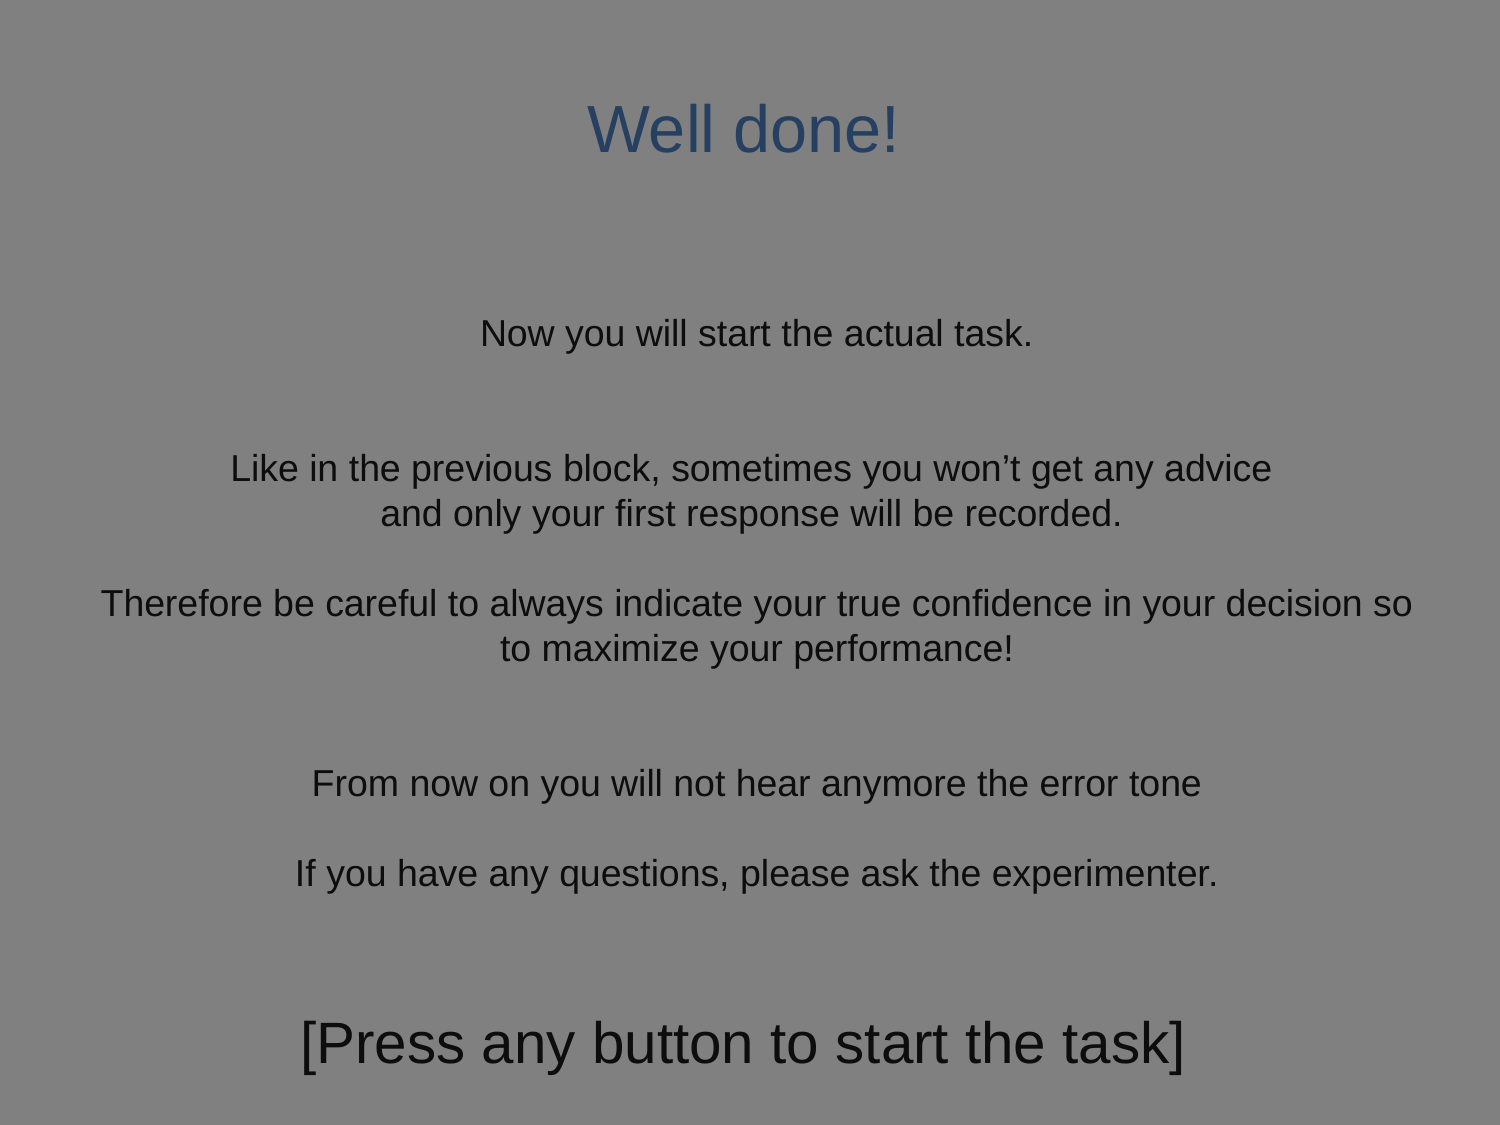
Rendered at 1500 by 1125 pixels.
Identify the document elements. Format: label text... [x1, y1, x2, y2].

text_box [Press any button to start the task] [285, 998, 1203, 1083]
text_box Now you will start the actual task. Like in the previous block, sometimes you won’t get any advice and only your first response will be recorded. Therefore be careful to always indicate your true confidence in your decision so to maximize your performance! From now on you will not hear anymore the error tone If you have any questions, please ask the experimenter. [85, 211, 1429, 947]
text_box Well done! [572, 78, 916, 173]
